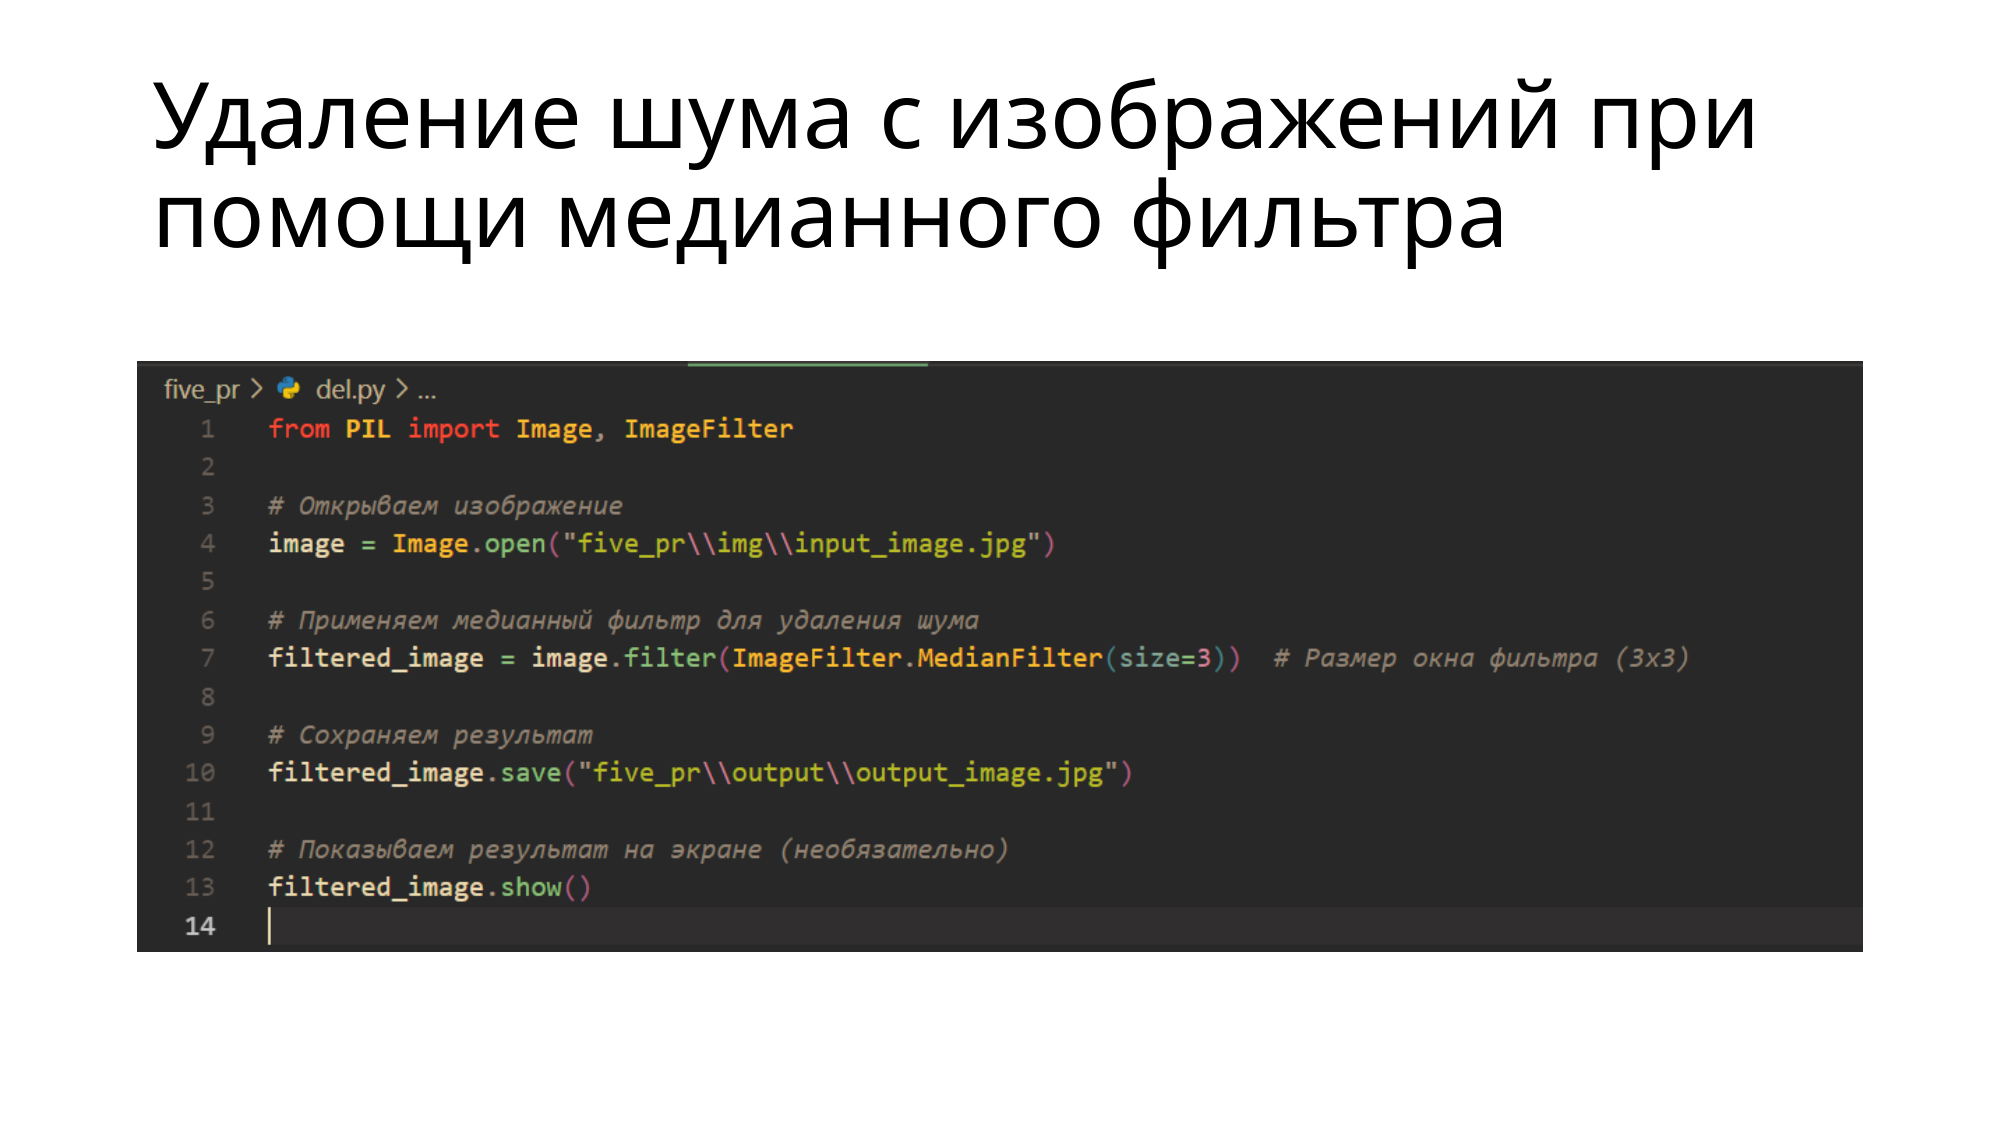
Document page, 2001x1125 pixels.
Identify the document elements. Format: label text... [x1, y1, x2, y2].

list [137, 361, 1863, 952]
title Удаление шума с изображений при помощи медианного фильтра [137, 59, 1863, 278]
